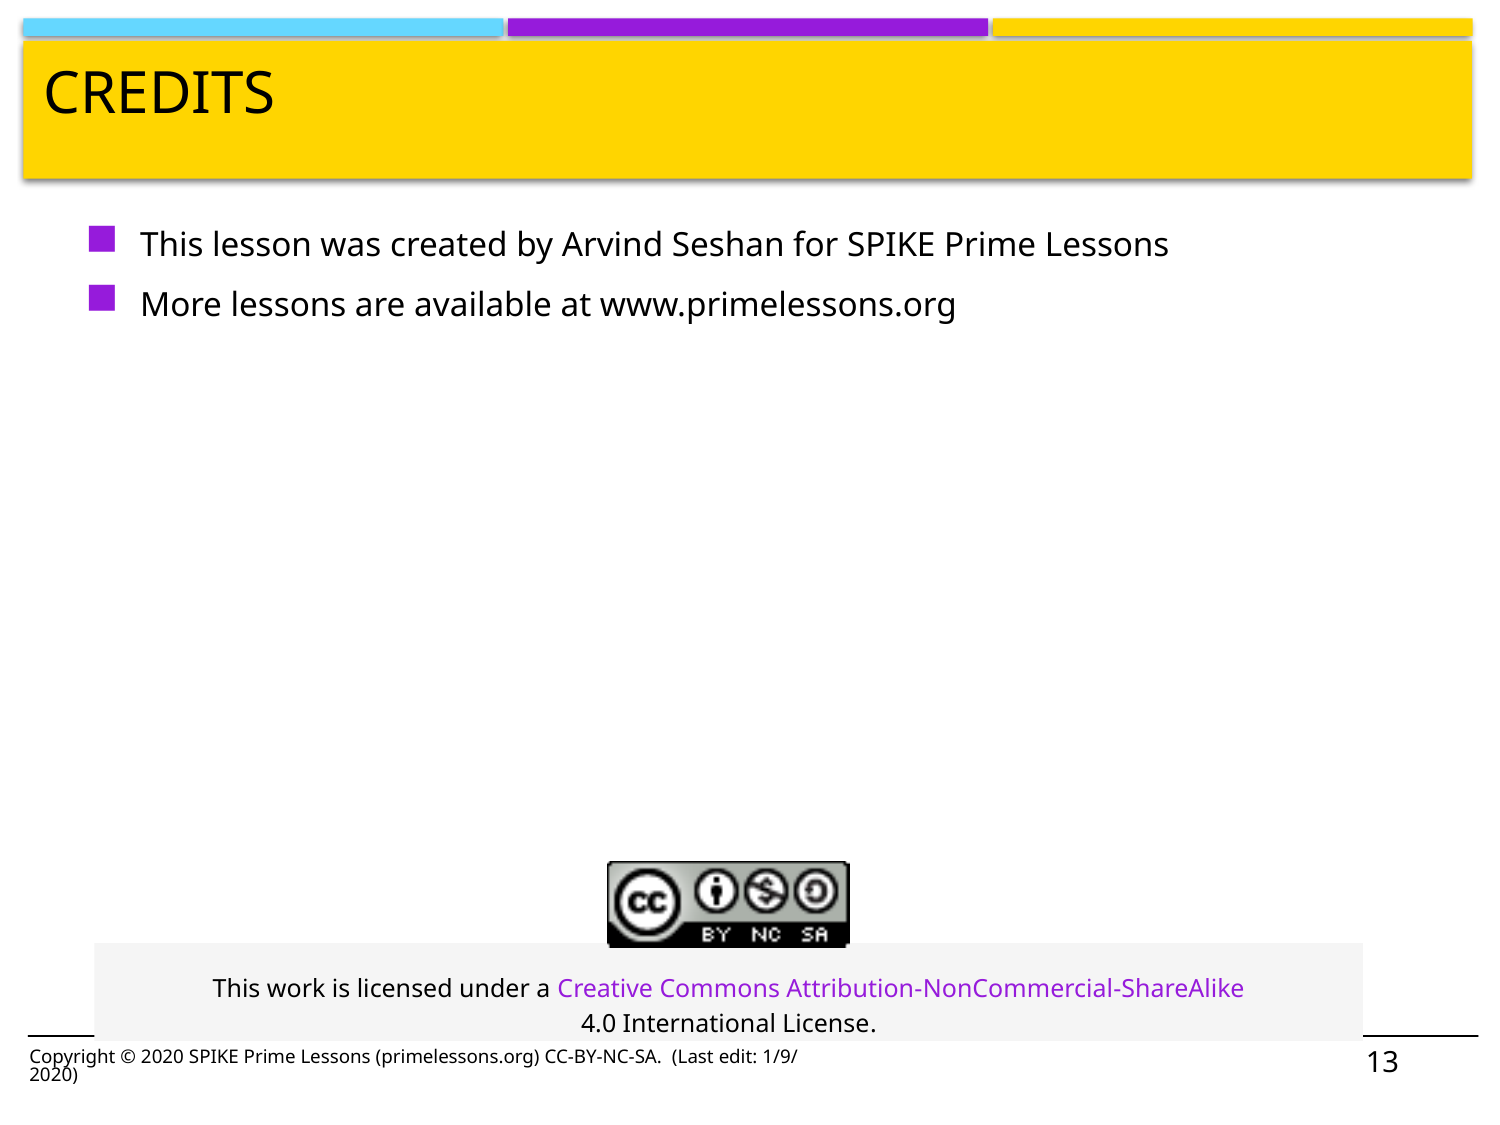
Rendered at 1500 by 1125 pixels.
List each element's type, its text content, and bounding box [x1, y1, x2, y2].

footer Copyright © 2020 SPIKE Prime Lessons (primelessons.org) CC-BY-NC-SA. (Last edit: 1/9/2020) [14, 1036, 814, 1097]
title CREDITS [28, 48, 1464, 172]
list This lesson was created by Arvind Seshan for SPIKE Prime Lessons More lessons are available at www.primelessons.org [75, 216, 1428, 405]
slide_number 13 [1351, 1036, 1478, 1097]
text_box This work is licensed under a Creative Commons Attribution-NonCommercial-ShareAlike 4.0 International License. [94, 943, 1363, 1041]
picture [606, 861, 851, 948]
